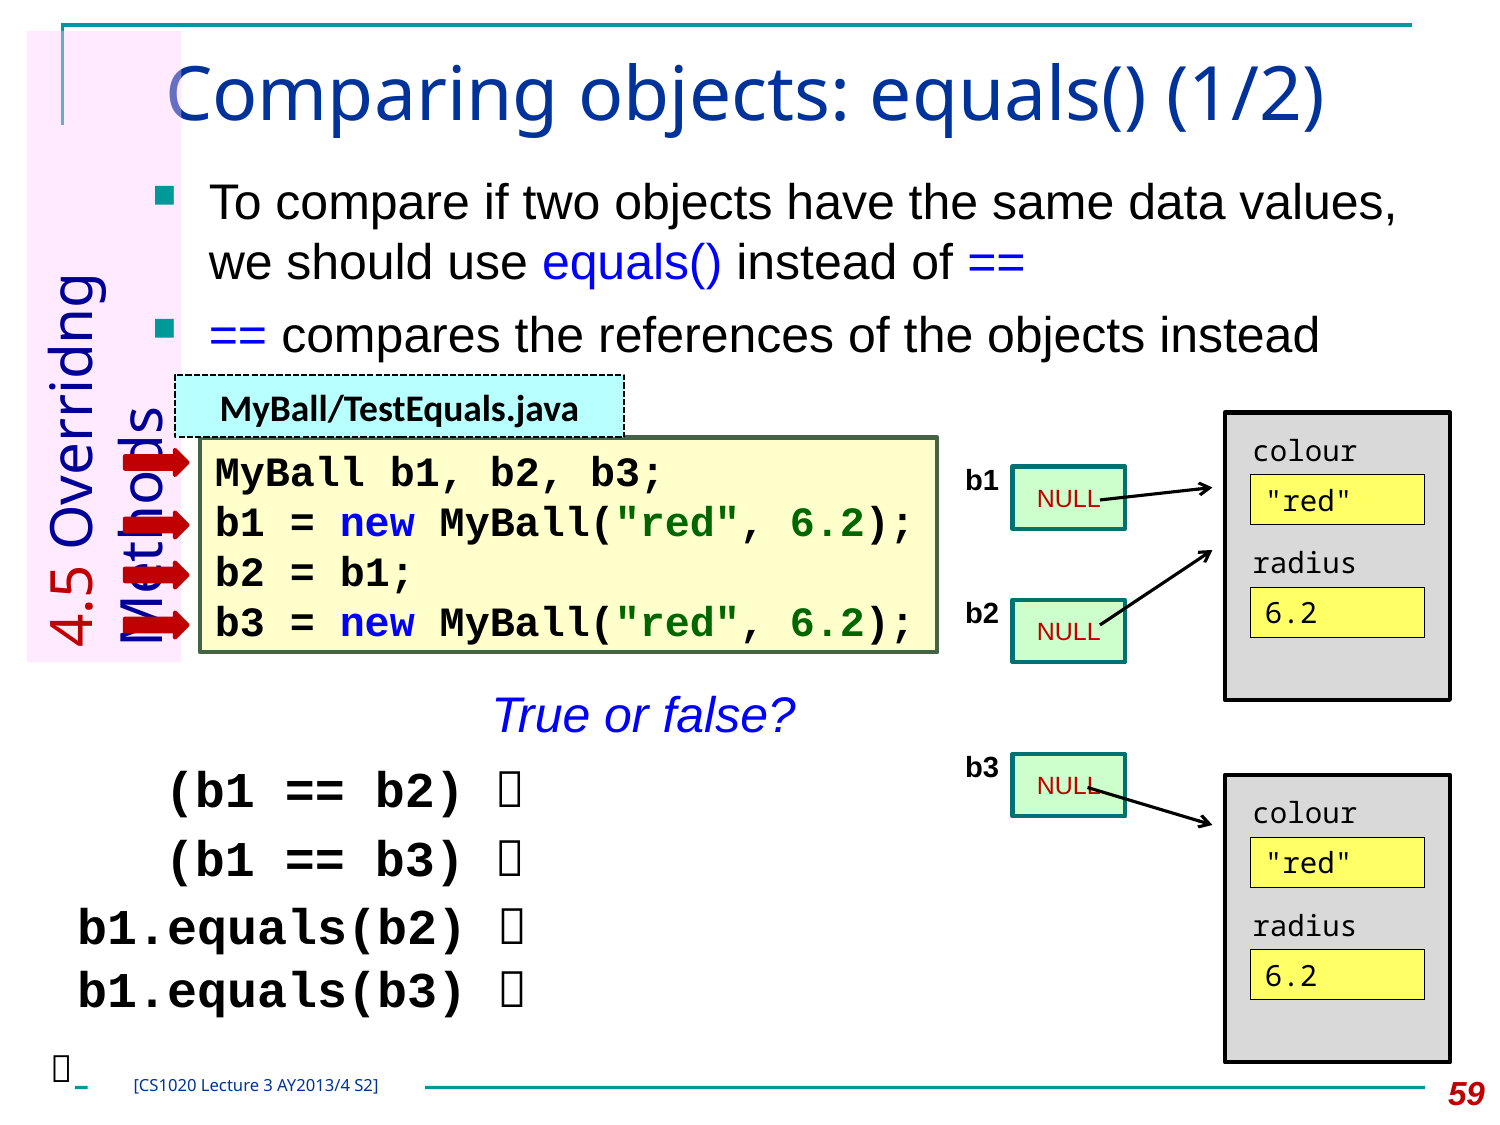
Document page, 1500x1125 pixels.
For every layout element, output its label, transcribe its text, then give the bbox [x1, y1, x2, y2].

text_box [122, 610, 190, 640]
title Comparing objects: equals() (1/2) [182, 37, 1426, 162]
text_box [1099, 487, 1213, 501]
text_box MyBall b1, b2, b3; b1 = new MyBall("red", 6.2); b2 = b1; b3 = new MyBall("red", 6.2); [198, 435, 939, 654]
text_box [1087, 787, 1213, 826]
text_box  [35, 1037, 86, 1098]
text_box MyBall/TestEquals.java [174, 374, 625, 438]
slide_number 59 [1400, 1065, 1500, 1125]
text_box 4.5 Overridng Methods [26, 30, 182, 663]
list To compare if two objects have the same data values, we should use equals() instead of == == compares the references of the objects instead [137, 162, 1426, 376]
text_box [122, 560, 190, 590]
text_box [949, 587, 1126, 663]
text_box True or false? [448, 673, 839, 752]
footer [CS1020 Lecture 3 AY2013/4 S2] [87, 1074, 426, 1101]
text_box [1224, 412, 1451, 701]
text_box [949, 741, 1126, 817]
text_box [62, 749, 576, 1026]
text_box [1224, 774, 1451, 1063]
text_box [949, 453, 1126, 530]
text_box [122, 510, 190, 540]
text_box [1099, 549, 1213, 626]
text_box [122, 448, 190, 477]
